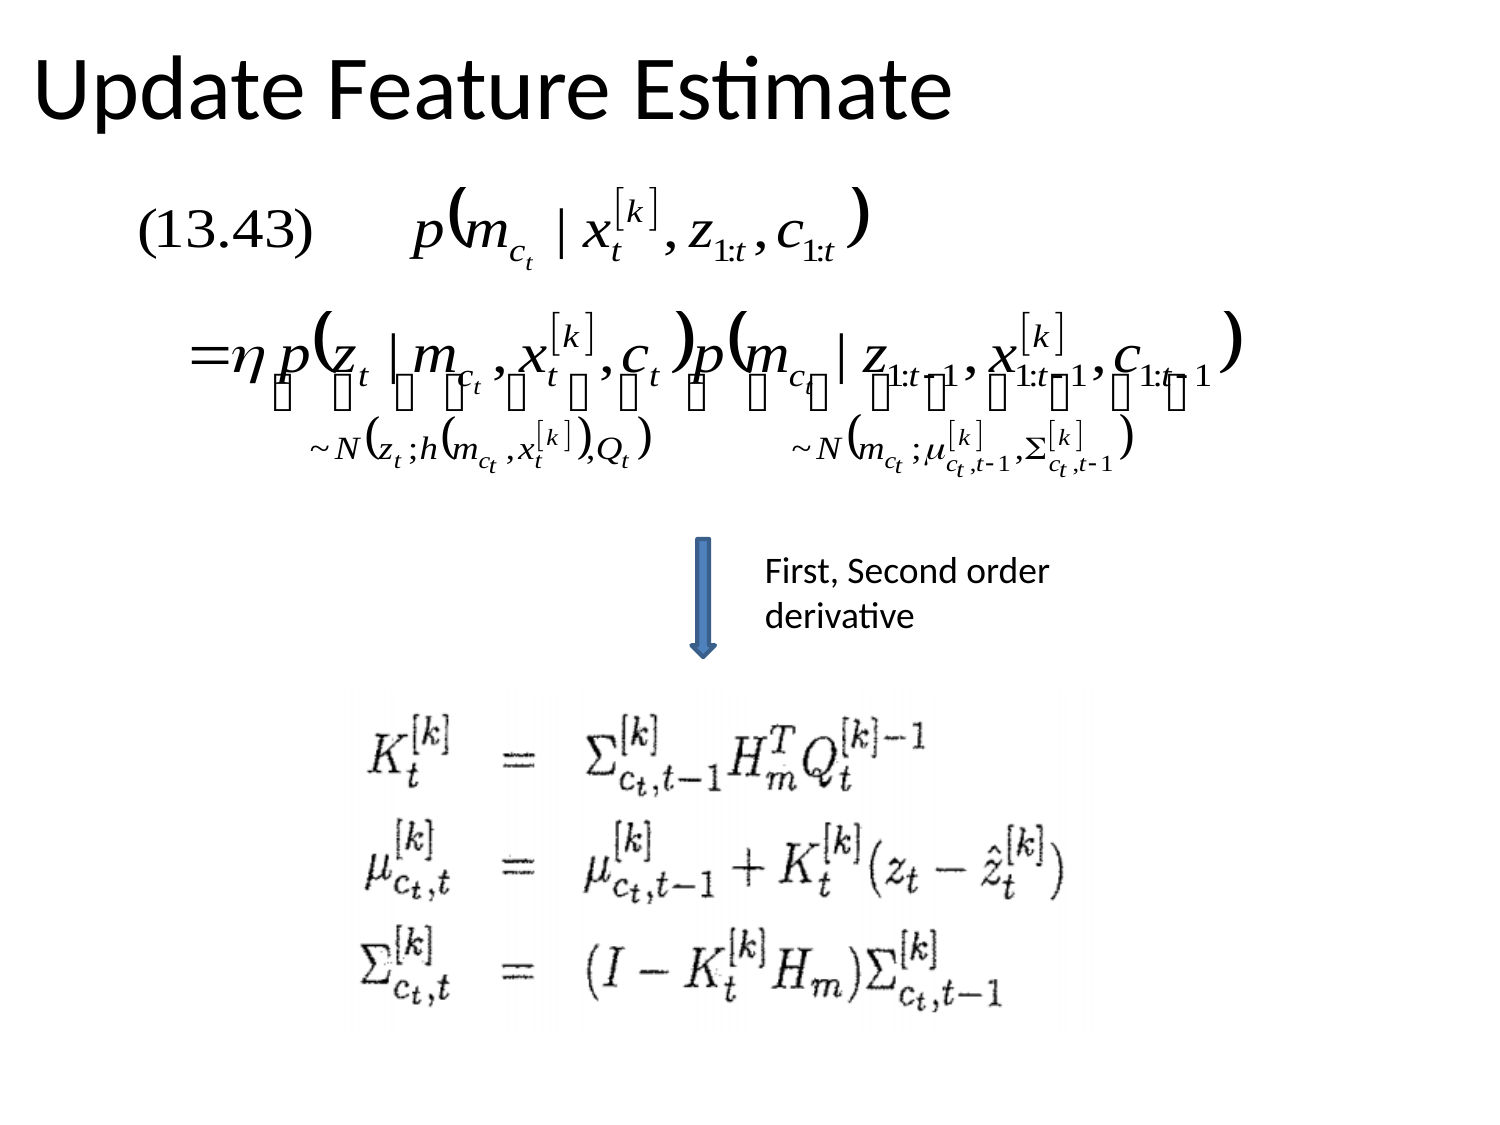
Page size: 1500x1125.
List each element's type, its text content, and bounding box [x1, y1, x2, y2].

picture [339, 691, 1094, 1036]
text_box First, Second order derivative [750, 538, 1090, 644]
text_box [689, 536, 717, 660]
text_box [175, 311, 1246, 489]
title Update Feature Estimate [17, 19, 977, 147]
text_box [128, 187, 872, 281]
